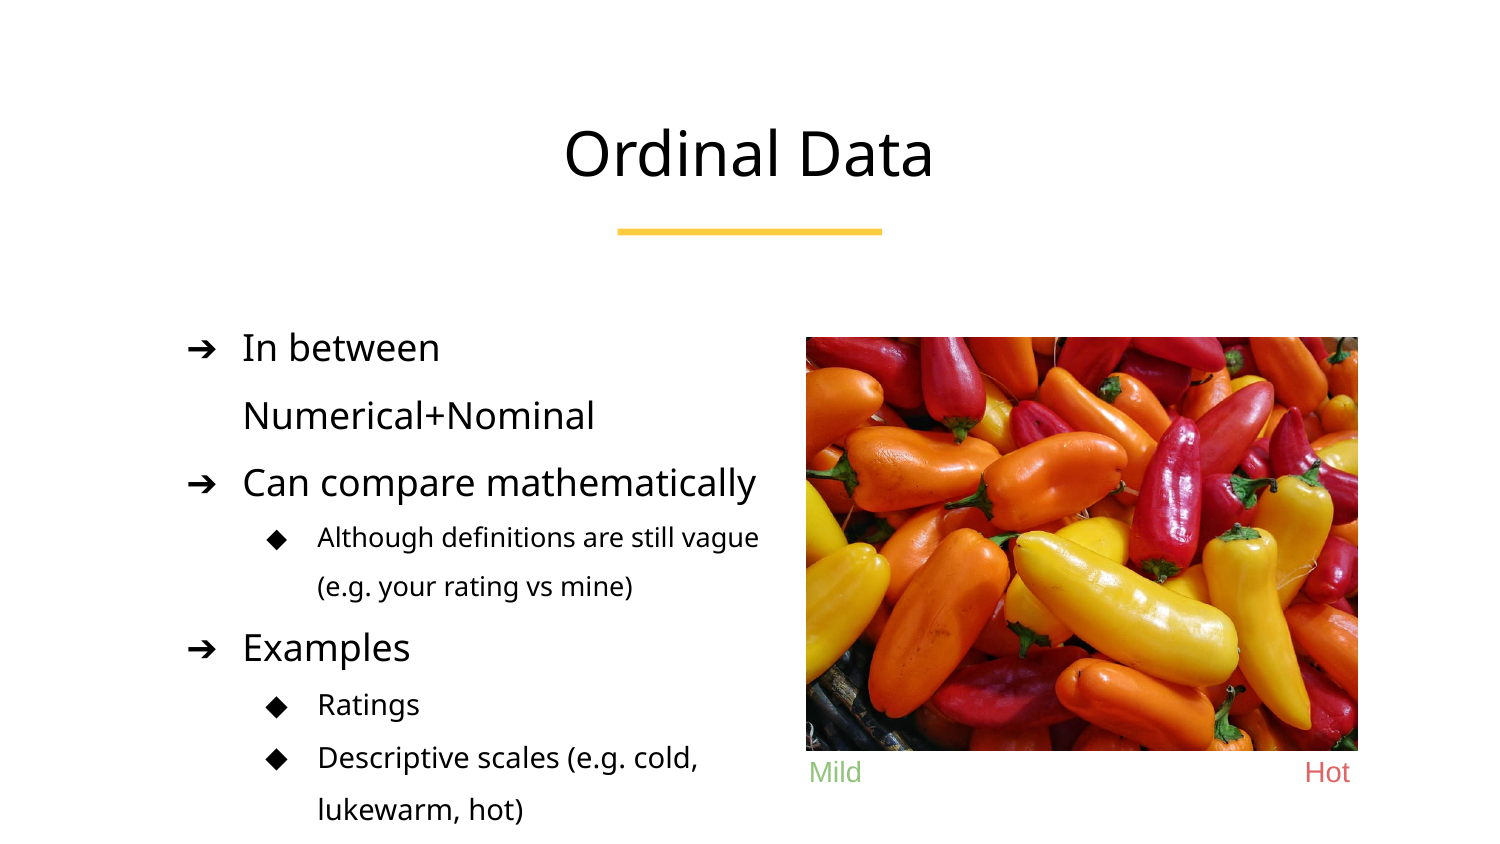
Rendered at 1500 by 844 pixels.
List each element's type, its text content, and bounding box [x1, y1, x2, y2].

text_box Ordinal Data [0, 99, 1500, 198]
text_box Mild [793, 738, 887, 779]
picture [806, 336, 1358, 751]
text_box Hot [1289, 738, 1383, 779]
text_box [617, 228, 883, 236]
text_box In between Numerical+Nominal Can compare mathematically Although definitions are still vague (e.g. your rating vs mine) Examples Ratings Descriptive scales (e.g. cold, lukewarm, hot) [152, 286, 807, 786]
